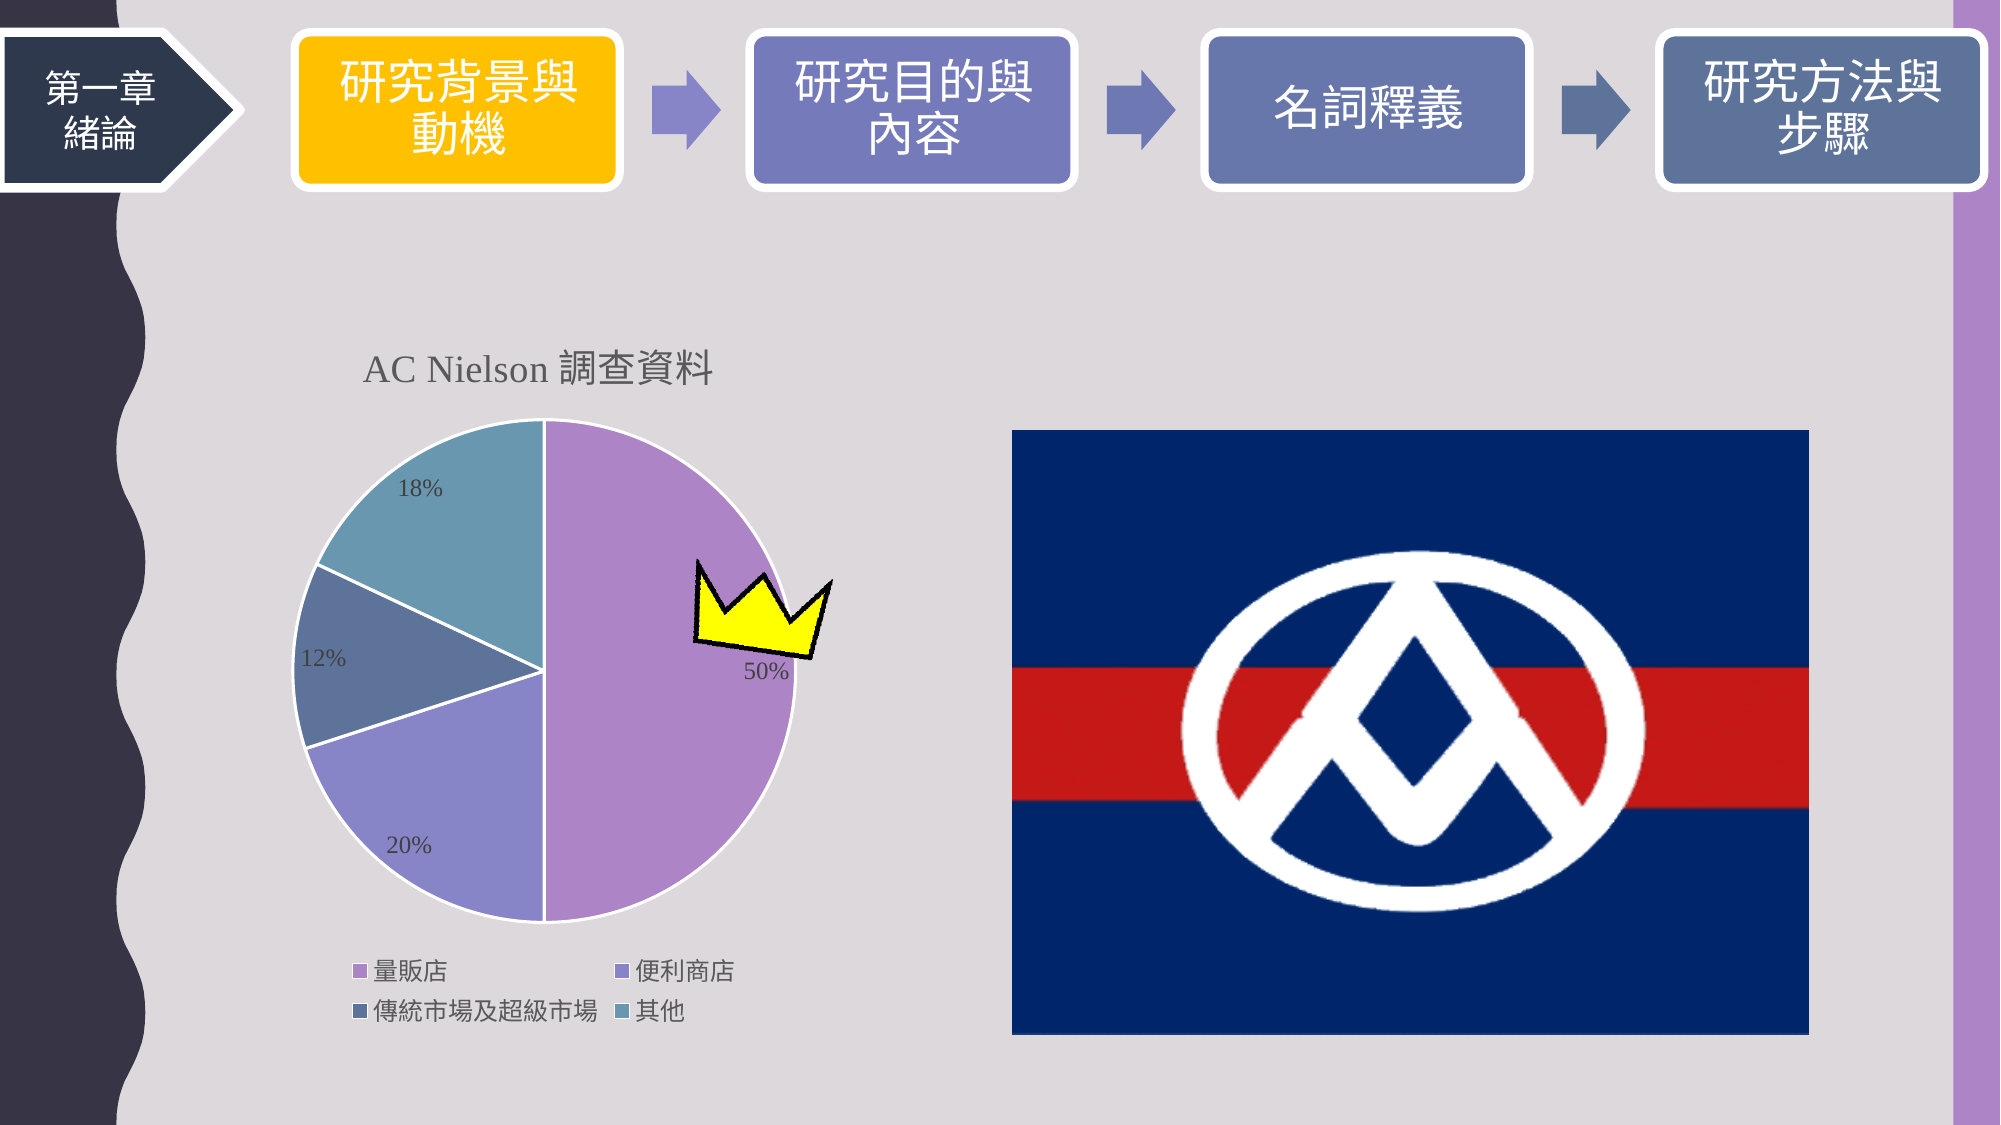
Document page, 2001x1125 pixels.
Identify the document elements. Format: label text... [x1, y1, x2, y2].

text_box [294, 32, 1985, 188]
picture [685, 538, 831, 685]
chart [48, 306, 1041, 1035]
text_box 第一章 緒論 [0, 31, 242, 189]
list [1012, 430, 1809, 1035]
